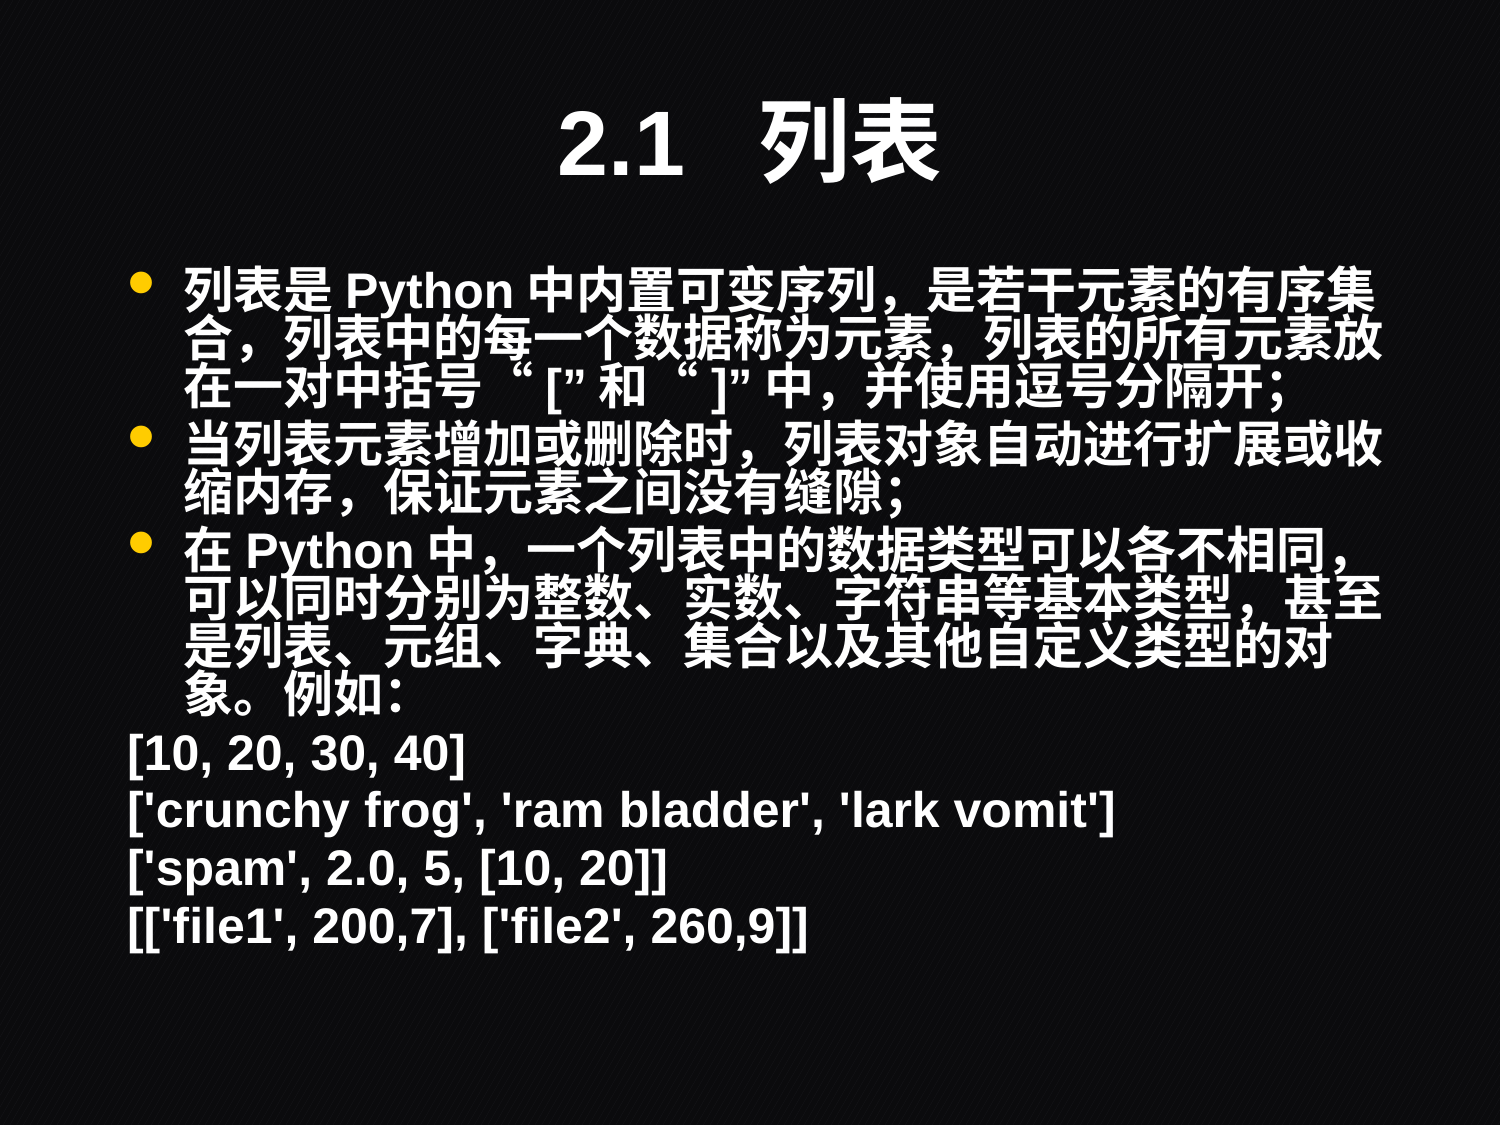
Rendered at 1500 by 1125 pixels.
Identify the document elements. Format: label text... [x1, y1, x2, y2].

list 列表是Python中内置可变序列，是若干元素的有序集合，列表中的每一个数据称为元素，列表的所有元素放在一对中括号“[”和“]”中，并使用逗号分隔开； 当列表元素增加或删除时，列表对象自动进行扩展或收缩内存，保证元素之间没有缝隙； 在Python中，一个列表中的数据类型可以各不相同，可以同时分别为整数、实数、字符串等基本类型，甚至是列表、元组、字典、集合以及其他自定义类型的对象。例如： [10, 20, 30, 40] ['crunchy frog', 'ram bladder', 'lark vomit'] ['spam', 2.0, 5, [10, 20]] [['file1', 200,7], ['file2', 260,9]] [111, 262, 1426, 1007]
title 2.1 列表 [74, 45, 1426, 233]
